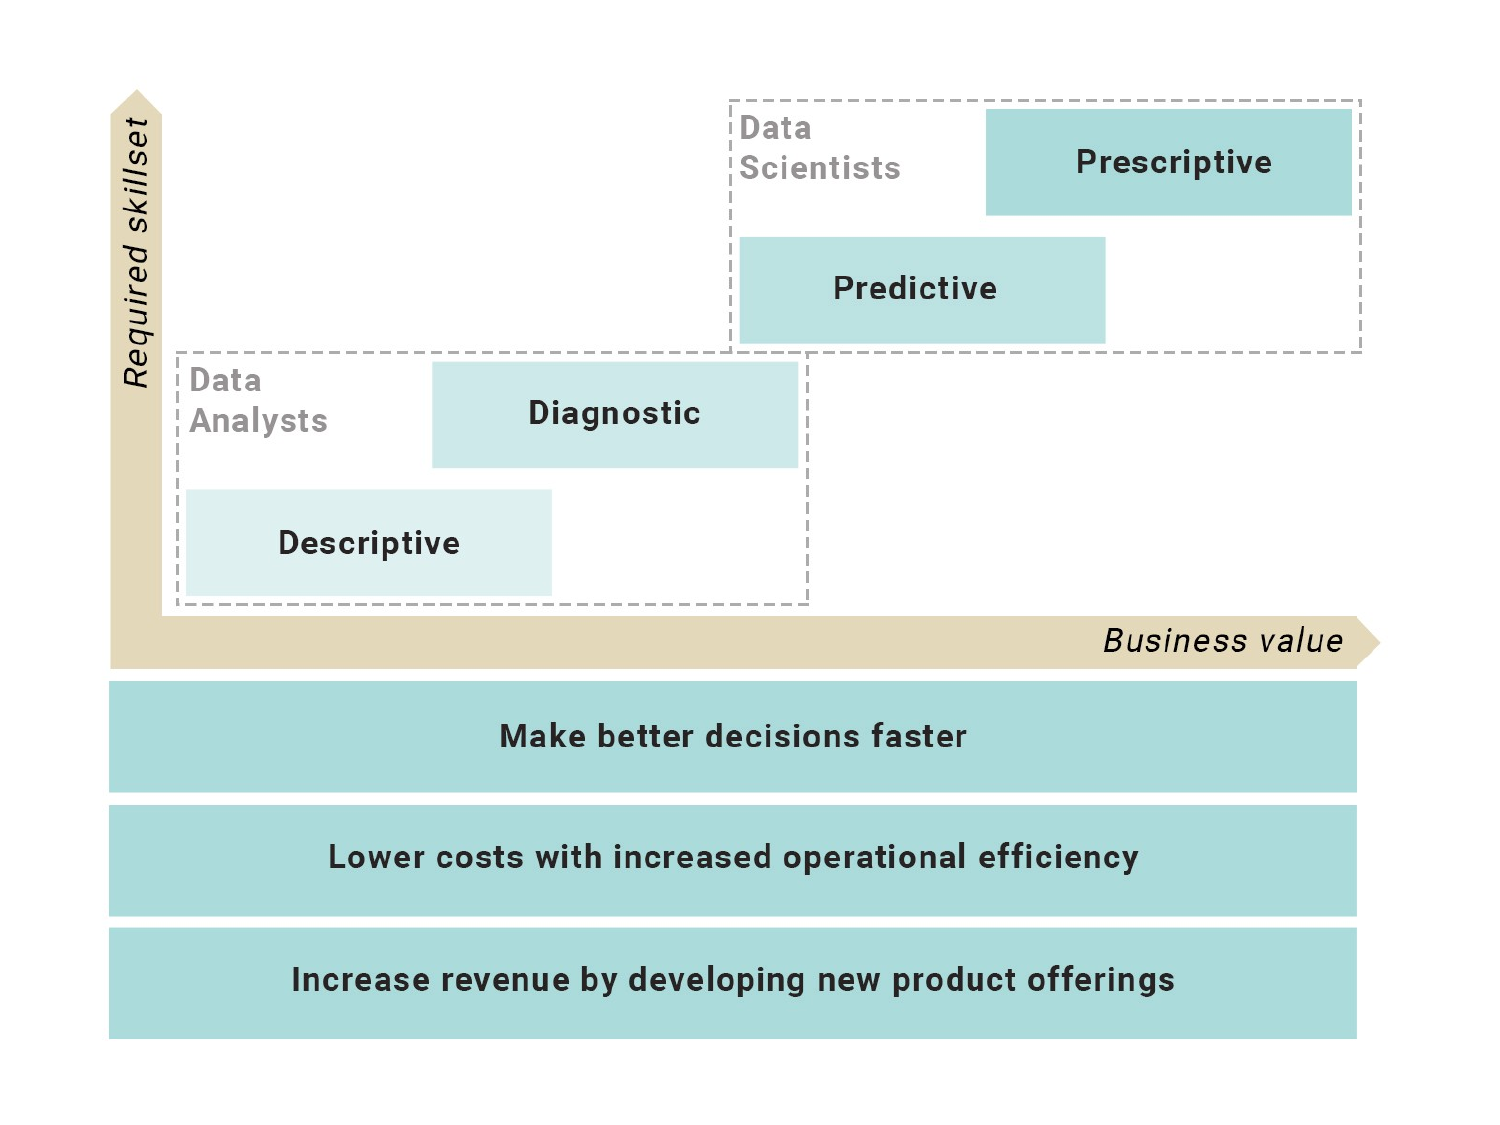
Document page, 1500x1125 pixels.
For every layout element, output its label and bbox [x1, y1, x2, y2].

picture [41, 30, 1459, 1083]
